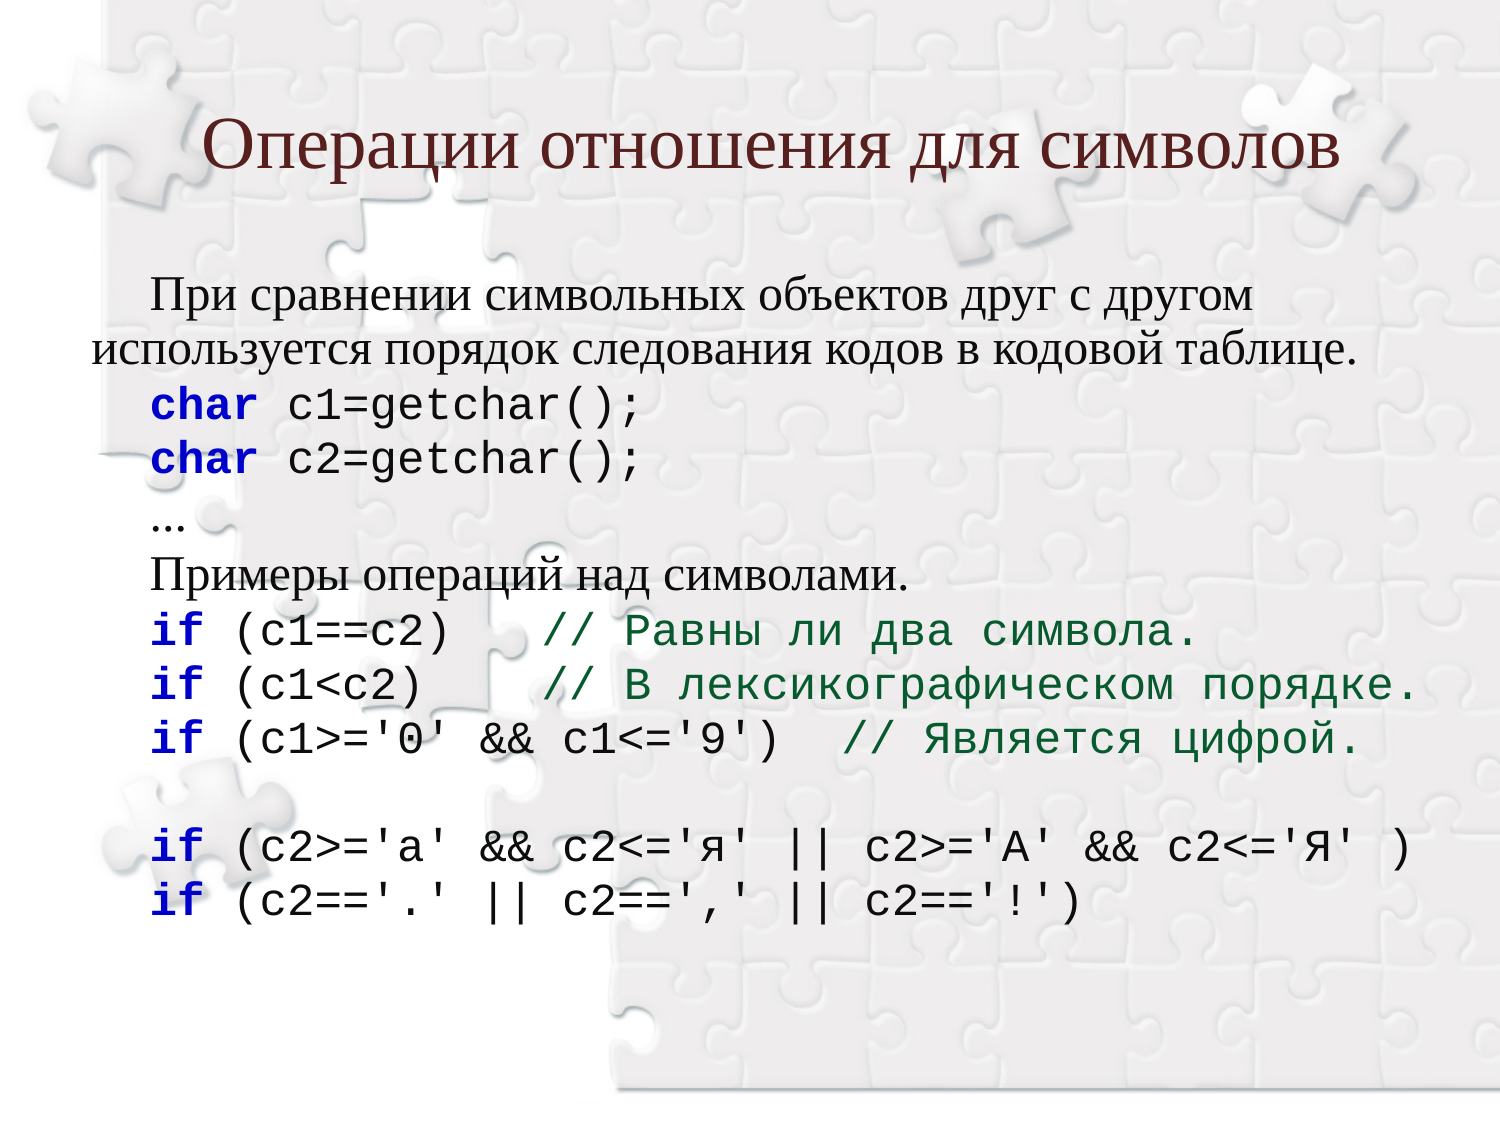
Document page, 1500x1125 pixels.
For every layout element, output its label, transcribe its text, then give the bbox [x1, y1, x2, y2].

text_box Операции отношения для символов [74, 45, 1471, 233]
list При сравнении символьных объектов друг с другом используется порядок следования кодов в кодовой таблице. char c1=getchar(); char c2=getchar(); ... Примеры операций над символами. if (c1==c2) // Равны ли два символа. if (c1<c2) // В лексикографическом порядке. if (c1>='0' && c1<='9') // Является цифрой. if (c2>='а' && c2<='я' || c2>='А' && c2<='Я' ) if (c2=='.' || c2==',' || c2=='!') [76, 259, 1464, 1087]
picture [0, 0, 1500, 1125]
